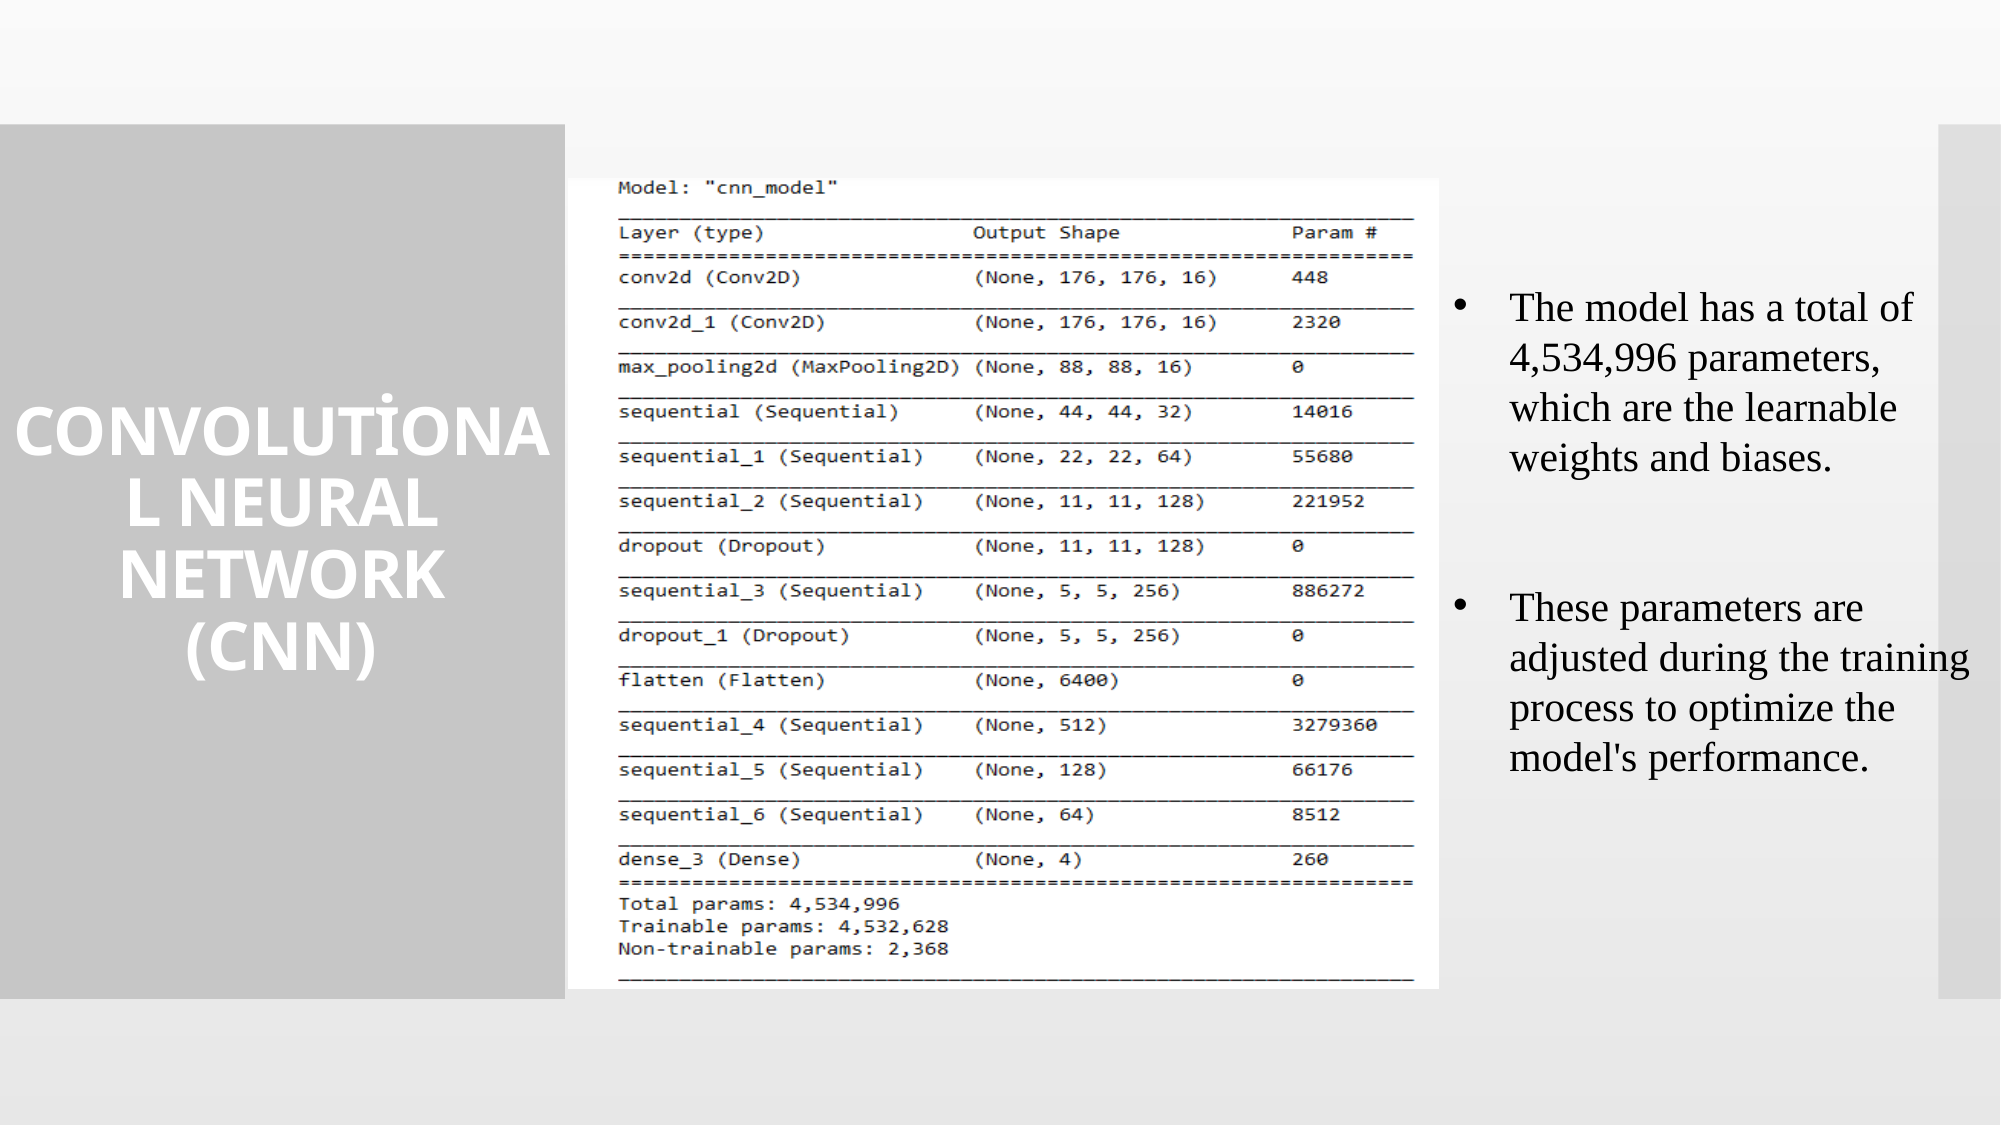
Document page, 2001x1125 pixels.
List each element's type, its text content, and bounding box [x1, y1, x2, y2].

picture [568, 177, 1439, 989]
text_box The model has a total of 4,534,996 parameters, which are the learnable weights and biases. These parameters are adjusted during the training process to optimize the model's performance. [1439, 272, 2000, 847]
title CONVOLUTİONAL NEURAL NETWORK (CNN) [0, 448, 568, 635]
